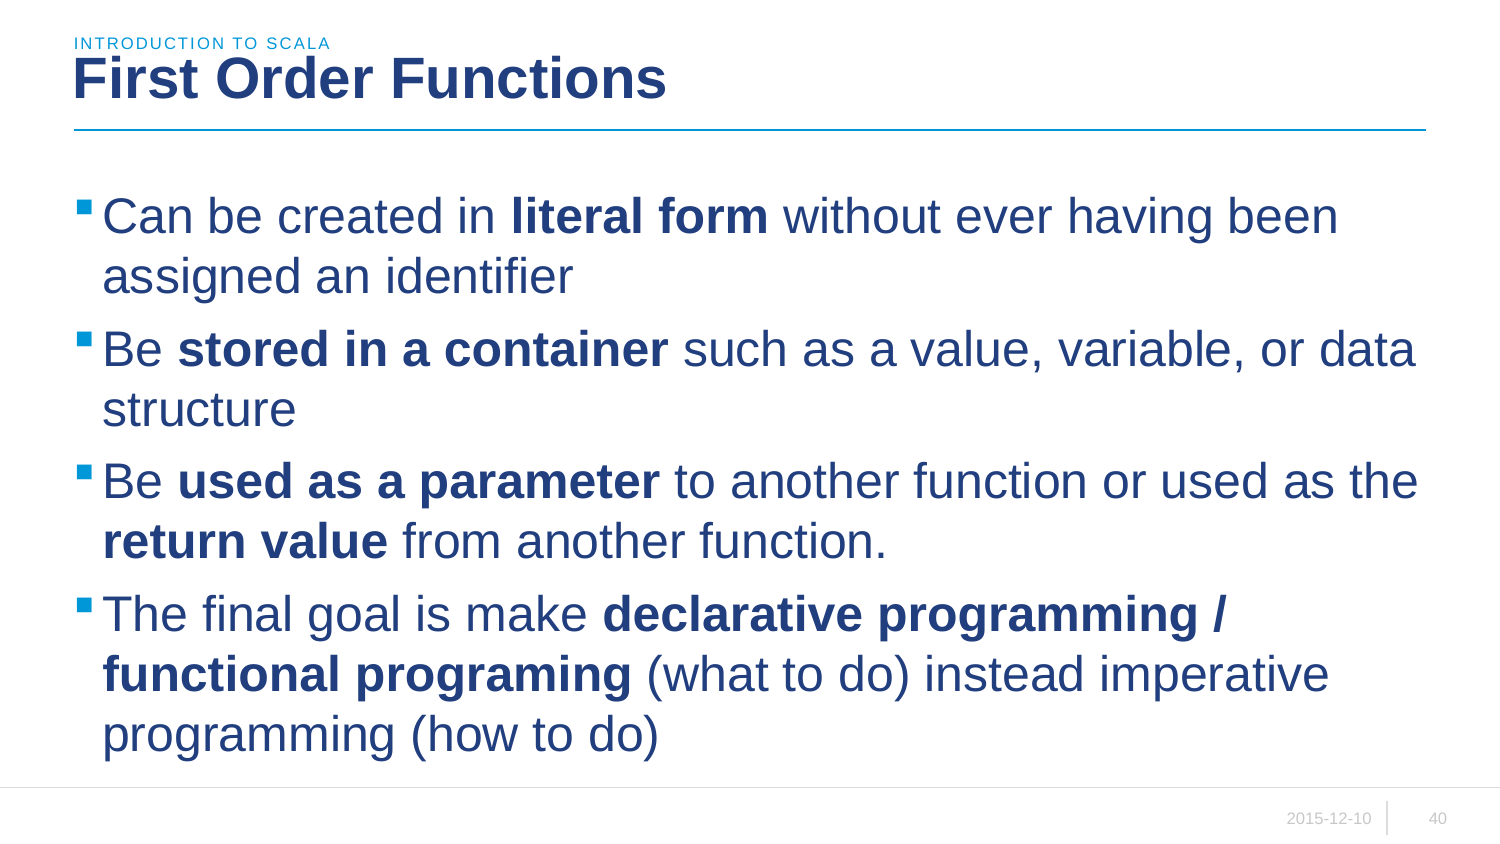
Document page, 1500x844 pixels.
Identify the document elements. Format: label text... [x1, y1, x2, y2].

list Can be created in literal form without ever having been assigned an identifier Be stored in a container such as a value, variable, or data structure Be used as a parameter to another function or used as the return value from another function. The final goal is make declarative programming / functional programing (what to do) instead imperative programming (how to do) [72, 183, 1426, 775]
list introduction to scala [73, 32, 1172, 53]
title First Order Functions [72, 75, 1171, 112]
